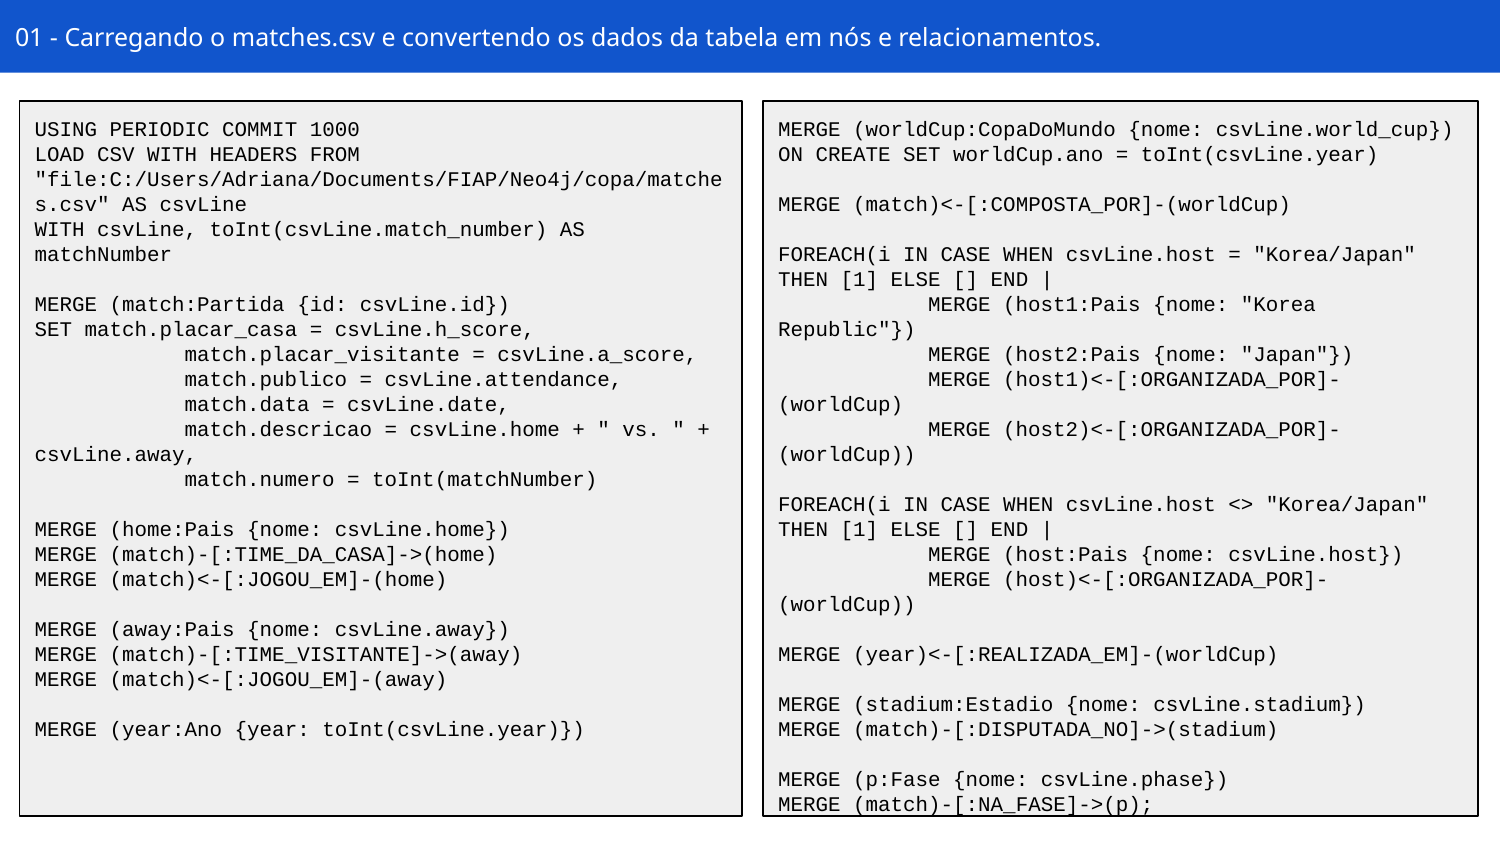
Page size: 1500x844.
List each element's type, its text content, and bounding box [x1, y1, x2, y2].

text_box 01 - Carregando o matches.csv e convertendo os dados da tabela em nós e relacionamentos. [0, 0, 1500, 73]
text_box MERGE (worldCup:CopaDoMundo {nome: csvLine.world_cup}) ON CREATE SET worldCup.ano = toInt(csvLine.year) MERGE (match)<-[:COMPOSTA_POR]-(worldCup) FOREACH(i IN CASE WHEN csvLine.host = "Korea/Japan" THEN [1] ELSE [] END | MERGE (host1:Pais {nome: "Korea Republic"}) MERGE (host2:Pais {nome: "Japan"}) MERGE (host1)<-[:ORGANIZADA_POR]-(worldCup) MERGE (host2)<-[:ORGANIZADA_POR]-(worldCup)) FOREACH(i IN CASE WHEN csvLine.host <> "Korea/Japan" THEN [1] ELSE [] END | MERGE (host:Pais {nome: csvLine.host}) MERGE (host)<-[:ORGANIZADA_POR]-(worldCup)) MERGE (year)<-[:REALIZADA_EM]-(worldCup) MERGE (stadium:Estadio {nome: csvLine.stadium}) MERGE (match)-[:DISPUTADA_NO]->(stadium) MERGE (p:Fase {nome: csvLine.phase}) MERGE (match)-[:NA_FASE]->(p); [763, 101, 1479, 816]
text_box USING PERIODIC COMMIT 1000 LOAD CSV WITH HEADERS FROM "file:C:/Users/Adriana/Documents/FIAP/Neo4j/copa/matches.csv" AS csvLine WITH csvLine, toInt(csvLine.match_number) AS matchNumber MERGE (match:Partida {id: csvLine.id}) SET match.placar_casa = csvLine.h_score, match.placar_visitante = csvLine.a_score, match.publico = csvLine.attendance, match.data = csvLine.date, match.descricao = csvLine.home + " vs. " + csvLine.away, match.numero = toInt(matchNumber) MERGE (home:Pais {nome: csvLine.home}) MERGE (match)-[:TIME_DA_CASA]->(home) MERGE (match)<-[:JOGOU_EM]-(home) MERGE (away:Pais {nome: csvLine.away}) MERGE (match)-[:TIME_VISITANTE]->(away) MERGE (match)<-[:JOGOU_EM]-(away) MERGE (year:Ano {year: toInt(csvLine.year)}) [19, 101, 743, 816]
